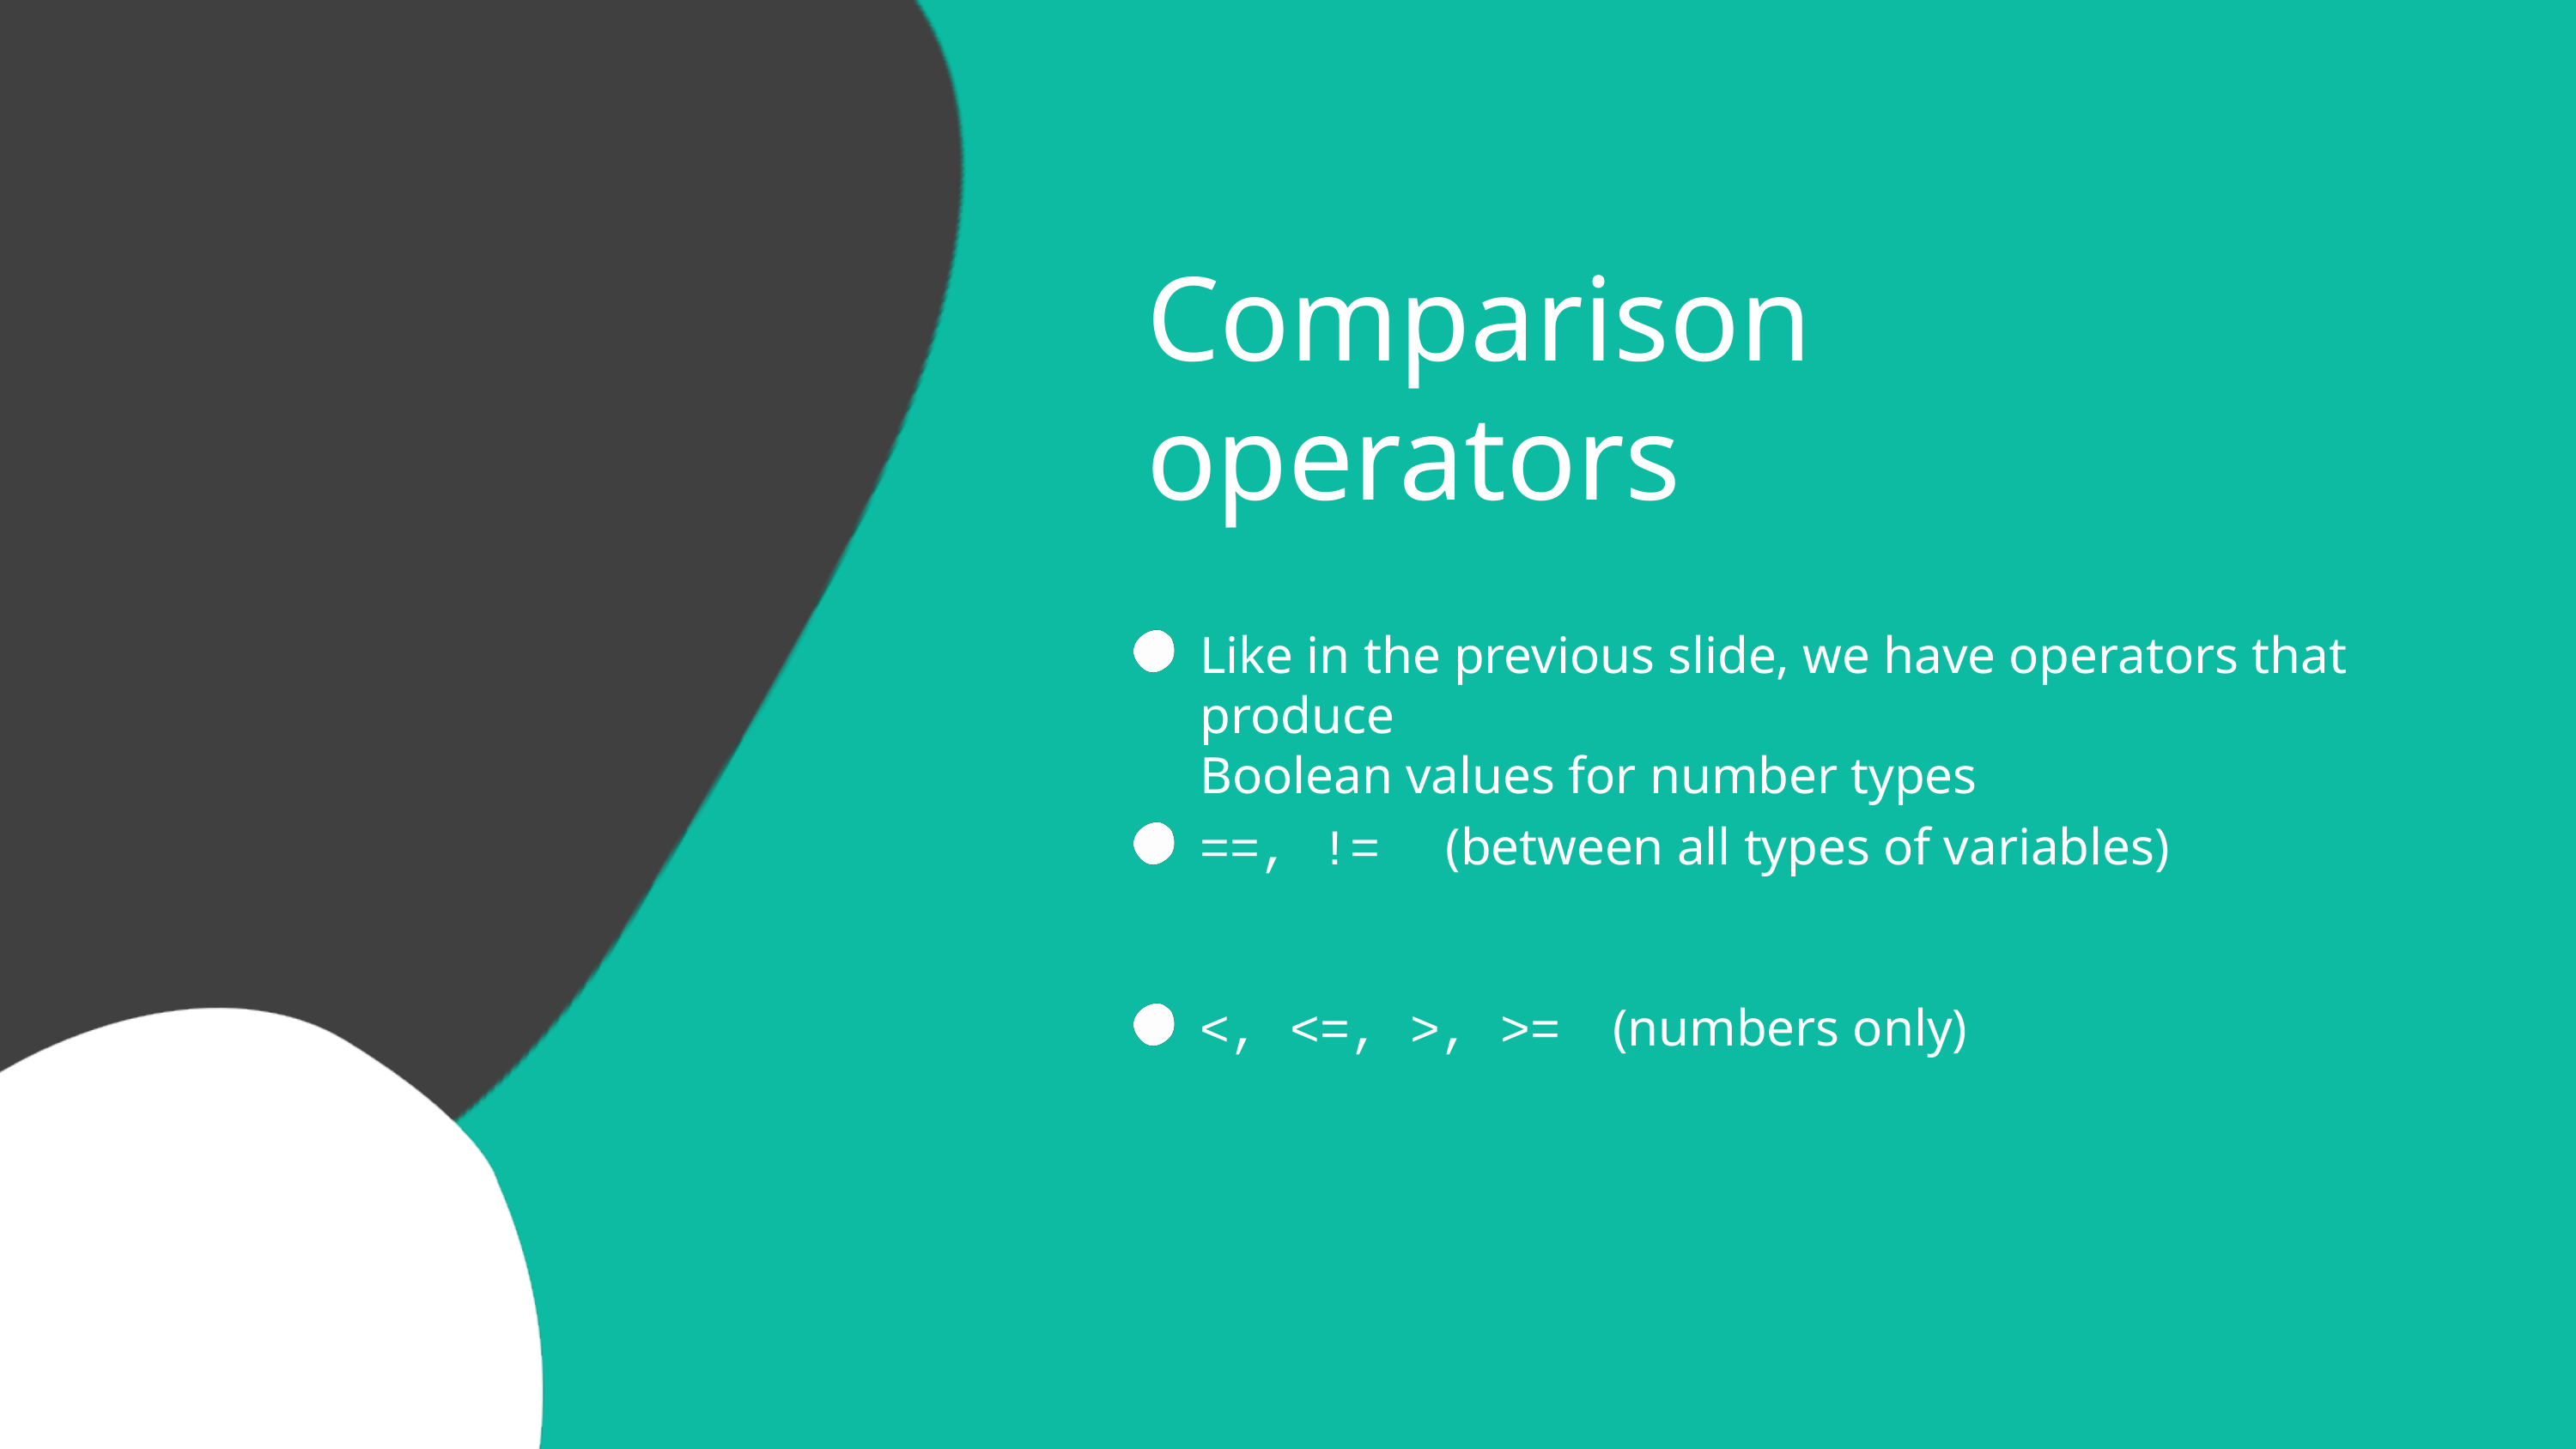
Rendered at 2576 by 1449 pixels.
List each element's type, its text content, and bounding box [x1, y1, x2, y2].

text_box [1145, 244, 2319, 385]
picture [1133, 1002, 1175, 1046]
text_box Like in the previous slide, we have operators that produce Boolean values for number types​ [1187, 616, 2481, 752]
picture [1133, 629, 1175, 674]
text_box ==, != (between all types of variables)​ [1187, 808, 2291, 884]
picture [1133, 821, 1175, 865]
picture [0, 0, 1181, 1449]
text_box <, <=, >, >= (numbers only)​ [1187, 990, 2009, 1119]
